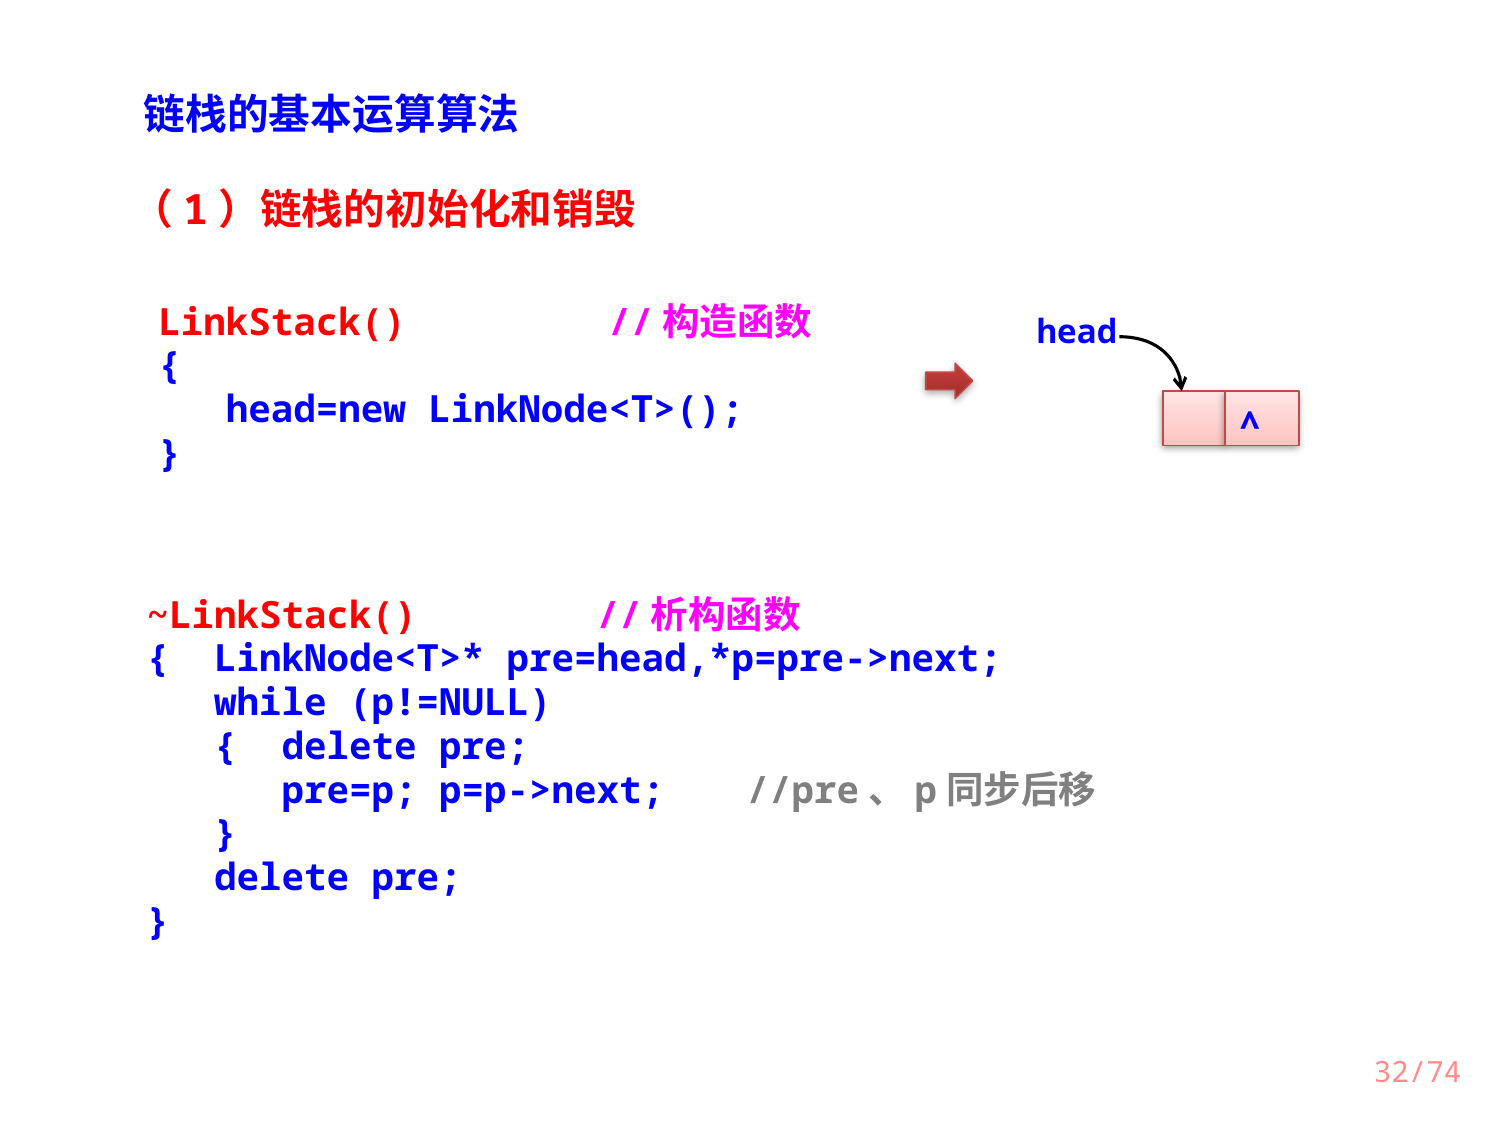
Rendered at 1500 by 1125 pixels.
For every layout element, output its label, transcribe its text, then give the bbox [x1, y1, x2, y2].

slide_number 32/74 [1328, 1042, 1477, 1103]
text_box ~LinkStack() //析构函数 { LinkNode<T>* pre=head,*p=pre->next; while (p!=NULL) { delete pre; pre=p; p=p->next; //pre、p同步后移 } delete pre; } [115, 572, 1186, 962]
text_box 链栈的基本运算算法 [128, 80, 575, 145]
text_box LinkStack() //构造函数 { head=new LinkNode<T>(); } [127, 279, 973, 494]
text_box [924, 362, 974, 400]
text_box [1031, 309, 1300, 446]
text_box （1）链栈的初始化和销毁 [117, 175, 786, 241]
